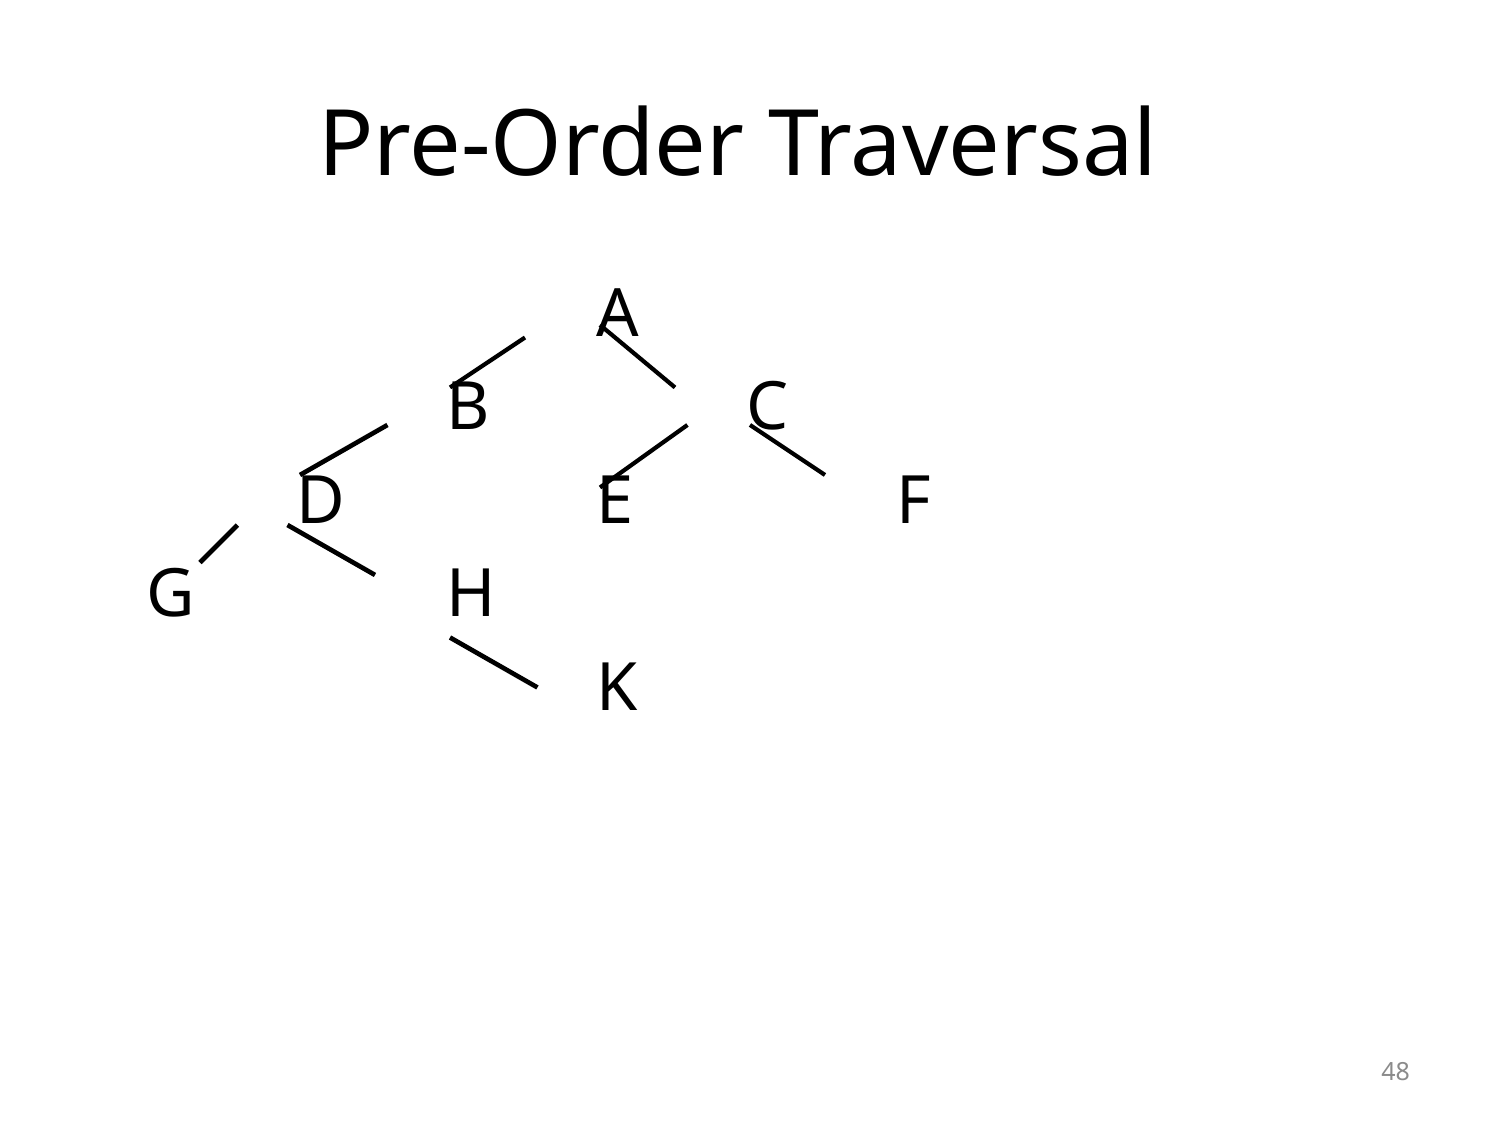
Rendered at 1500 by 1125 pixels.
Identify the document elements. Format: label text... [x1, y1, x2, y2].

list A B C D E F G H K [75, 262, 1425, 1005]
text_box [449, 637, 538, 688]
title Pre-Order Traversal [75, 45, 1425, 233]
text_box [749, 424, 826, 476]
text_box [287, 524, 376, 576]
slide_number 48 [1074, 1042, 1425, 1103]
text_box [299, 424, 388, 476]
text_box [599, 324, 676, 388]
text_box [199, 524, 238, 563]
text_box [599, 424, 688, 488]
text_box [449, 337, 526, 388]
